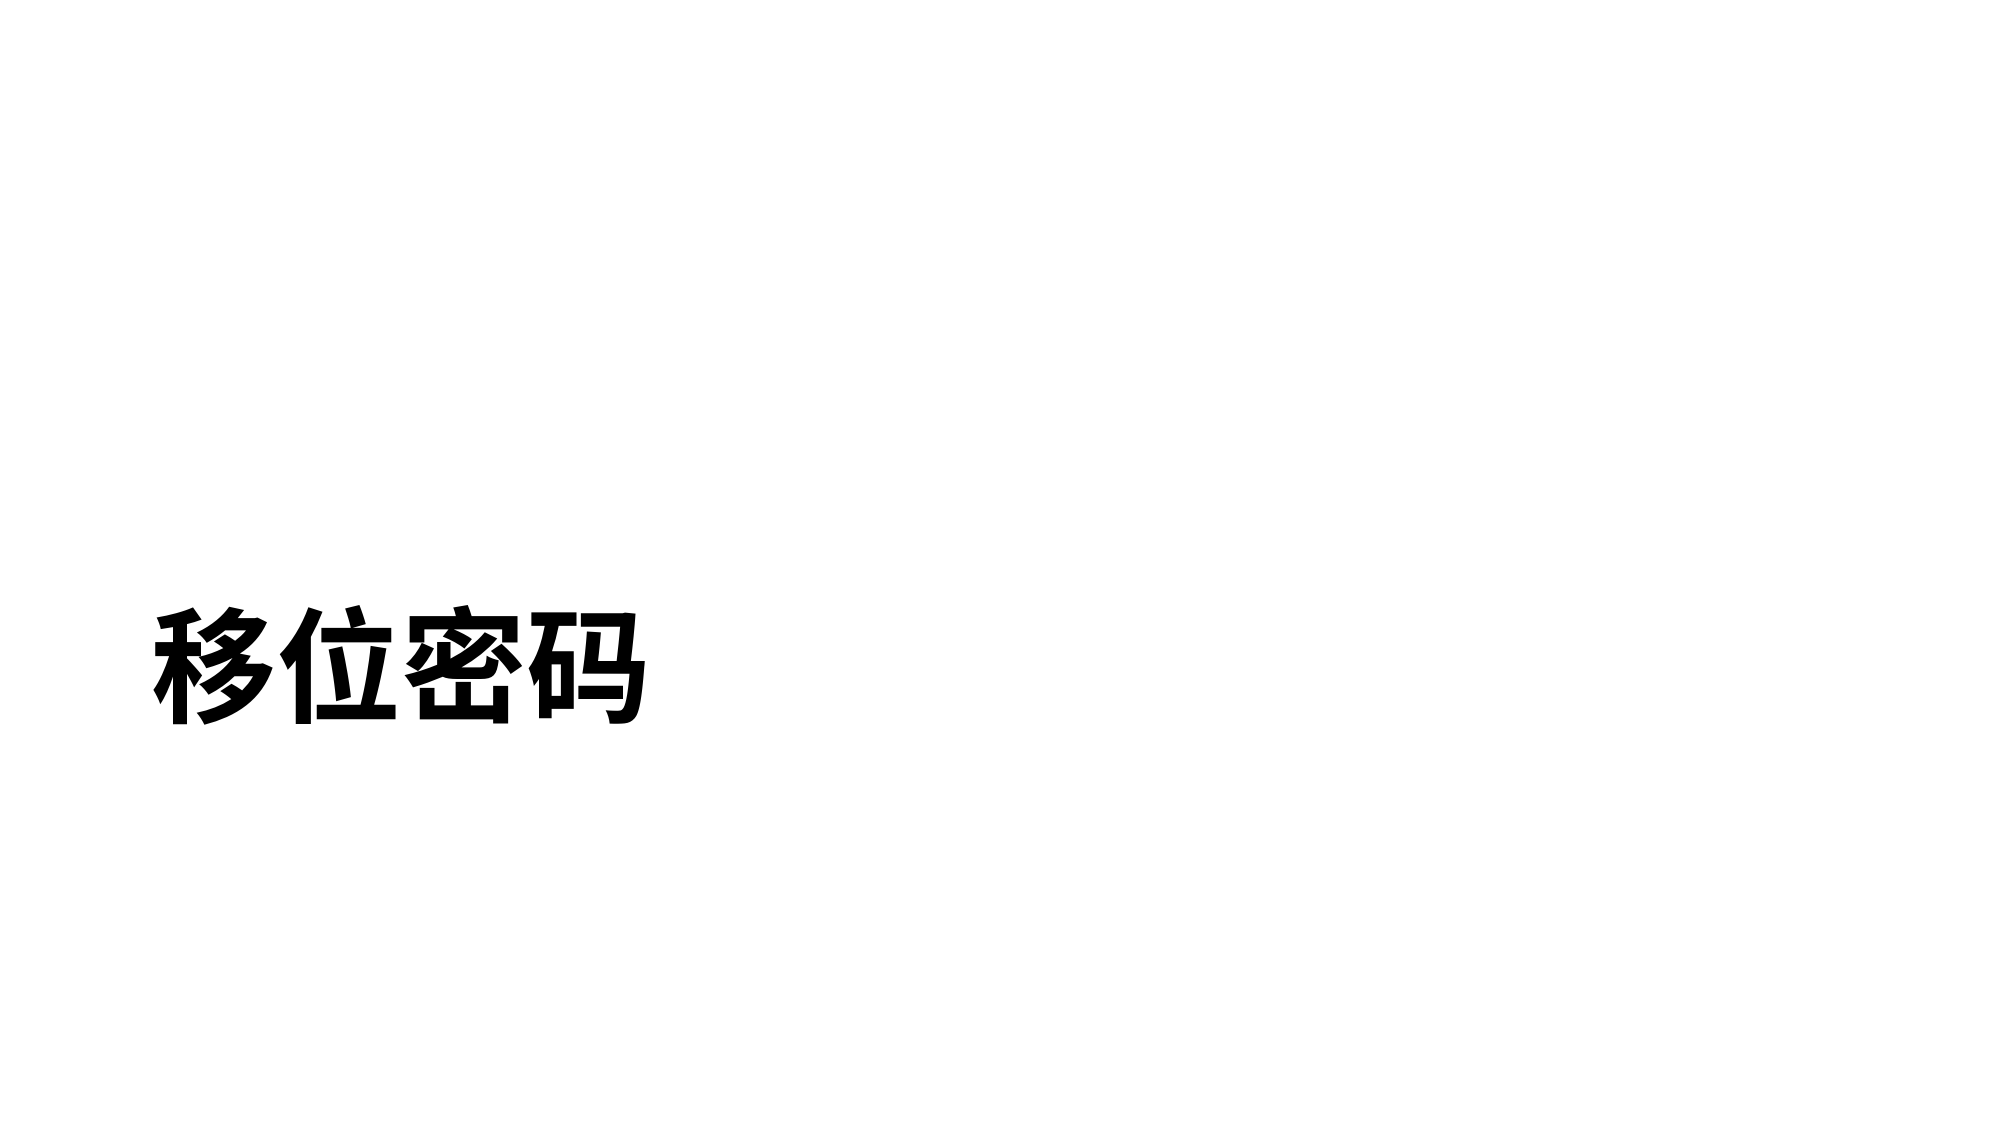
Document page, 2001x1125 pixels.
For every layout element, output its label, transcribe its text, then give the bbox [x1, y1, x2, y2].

title 移位密码 [136, 280, 1862, 749]
